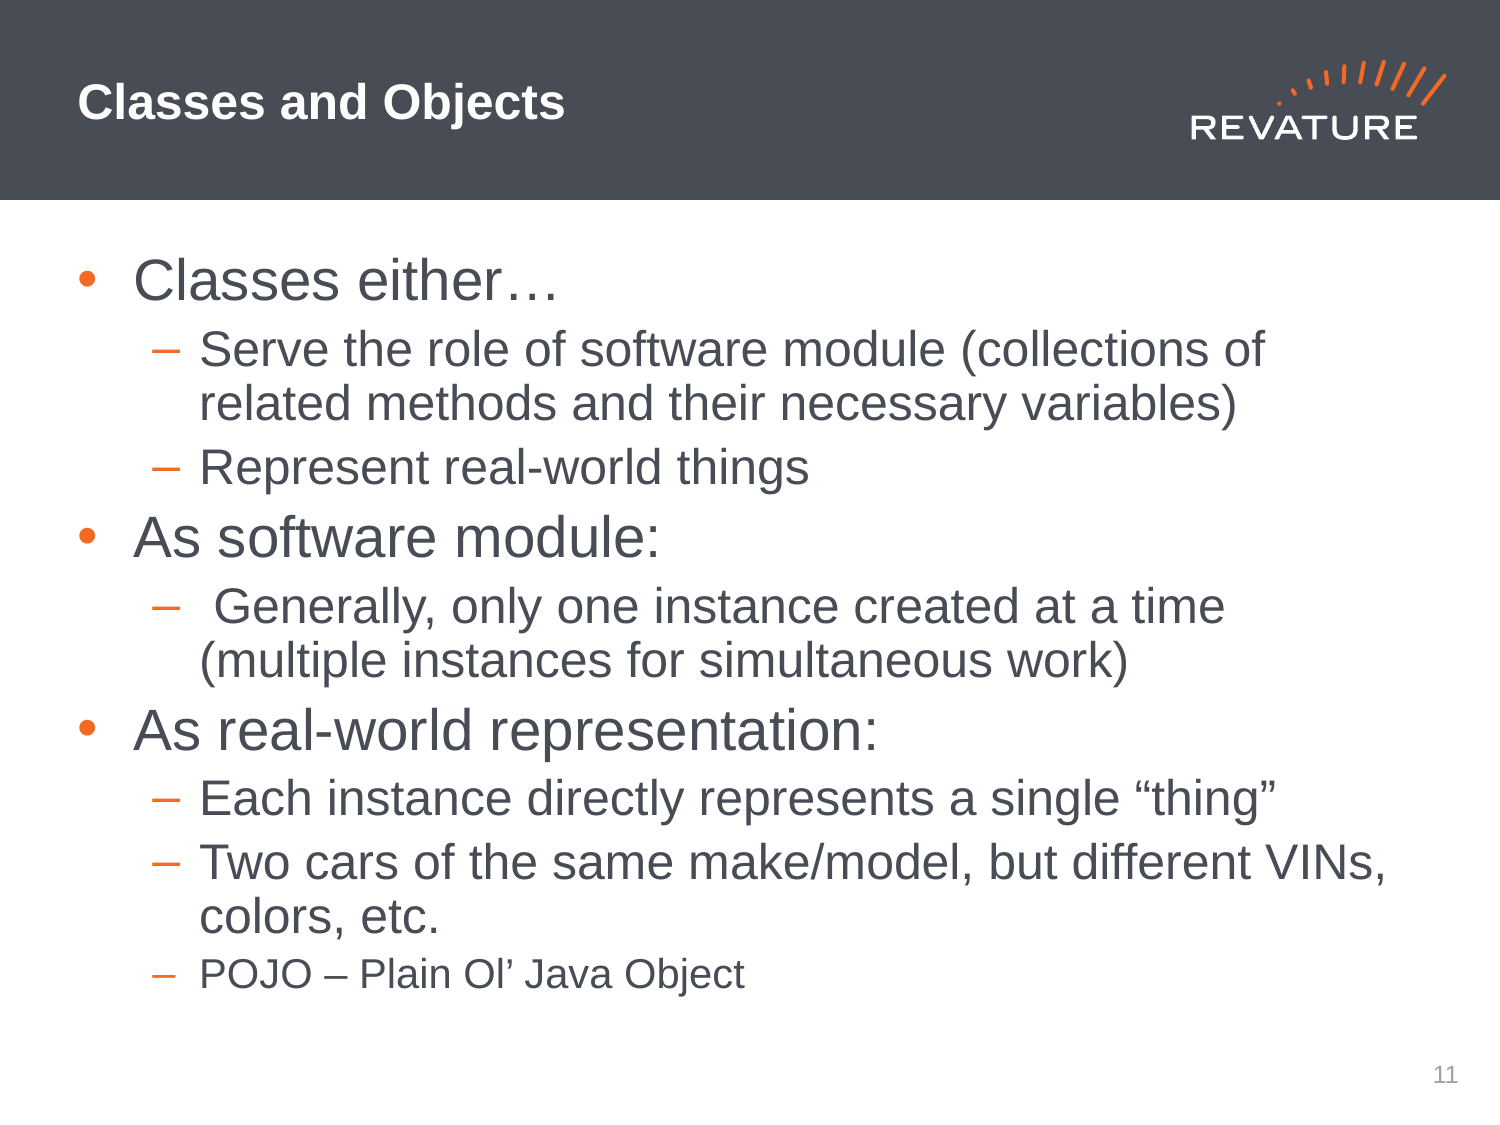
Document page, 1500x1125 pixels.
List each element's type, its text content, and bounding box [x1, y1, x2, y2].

title Classes and Objects [62, 0, 1084, 200]
slide_number 10 [1332, 1043, 1474, 1104]
list Classes either… Serve the role of software module (collections of related methods and their necessary variables) Represent real-world things As software module: Generally, only one instance created at a time (multiple instances for simultaneous work) As real-world representation: Each instance directly represents a single “thing” Two cars of the same make/model, but different VINs, colors, etc. POJO – Plain Ol’ Java Object [62, 243, 1438, 1070]
